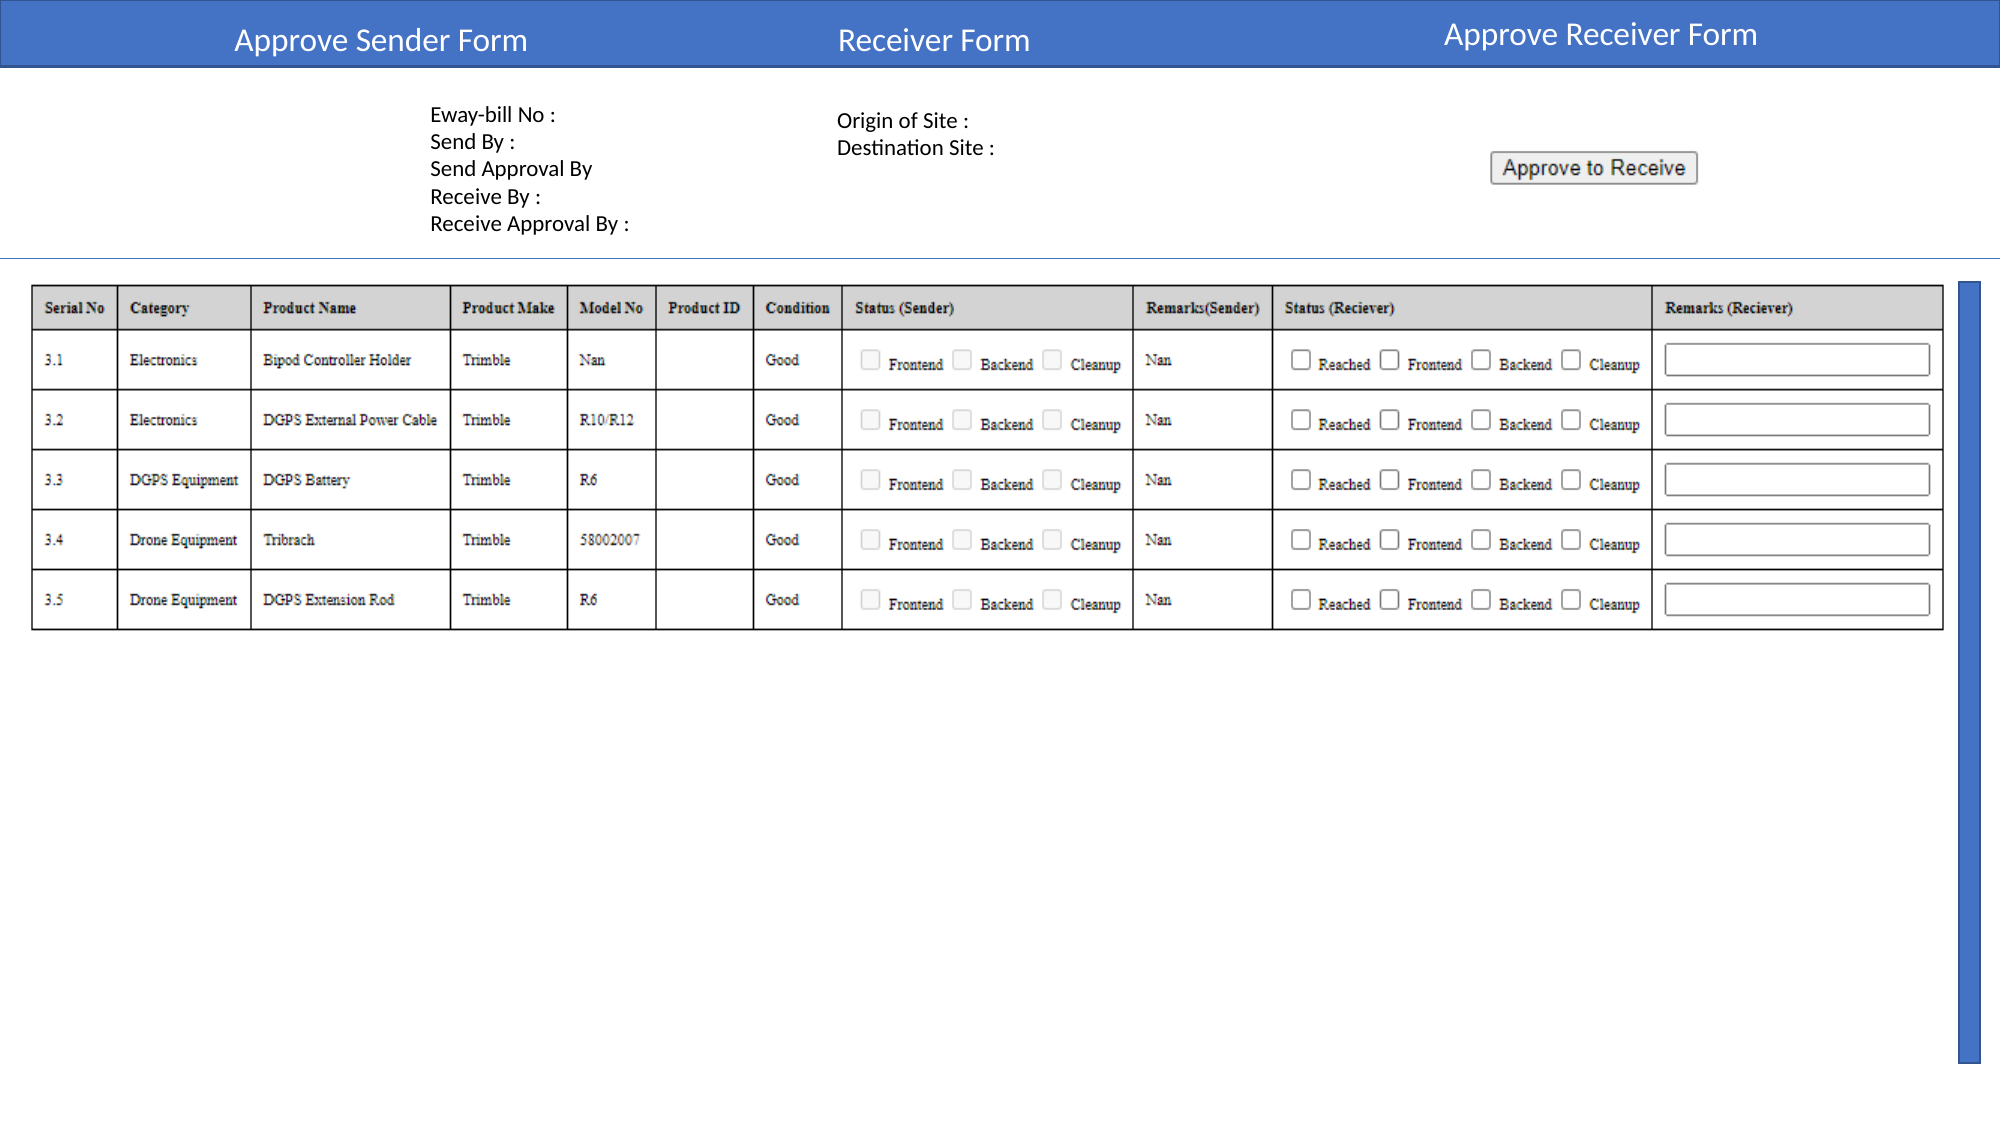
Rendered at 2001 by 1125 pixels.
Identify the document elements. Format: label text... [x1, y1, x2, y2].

text_box Eway-bill No : Send By : Send Approval By Receive By : Receive Approval By : [415, 91, 651, 244]
text_box Approve Receiver Form [1429, 4, 1774, 60]
picture [30, 274, 1950, 640]
text_box [1958, 281, 1981, 1064]
text_box Origin of Site : Destination Site : [822, 97, 1016, 195]
picture [1486, 142, 1717, 196]
text_box [0, 0, 2000, 68]
text_box Approve Sender Form [219, 10, 544, 66]
text_box Receiver Form [823, 10, 1046, 66]
